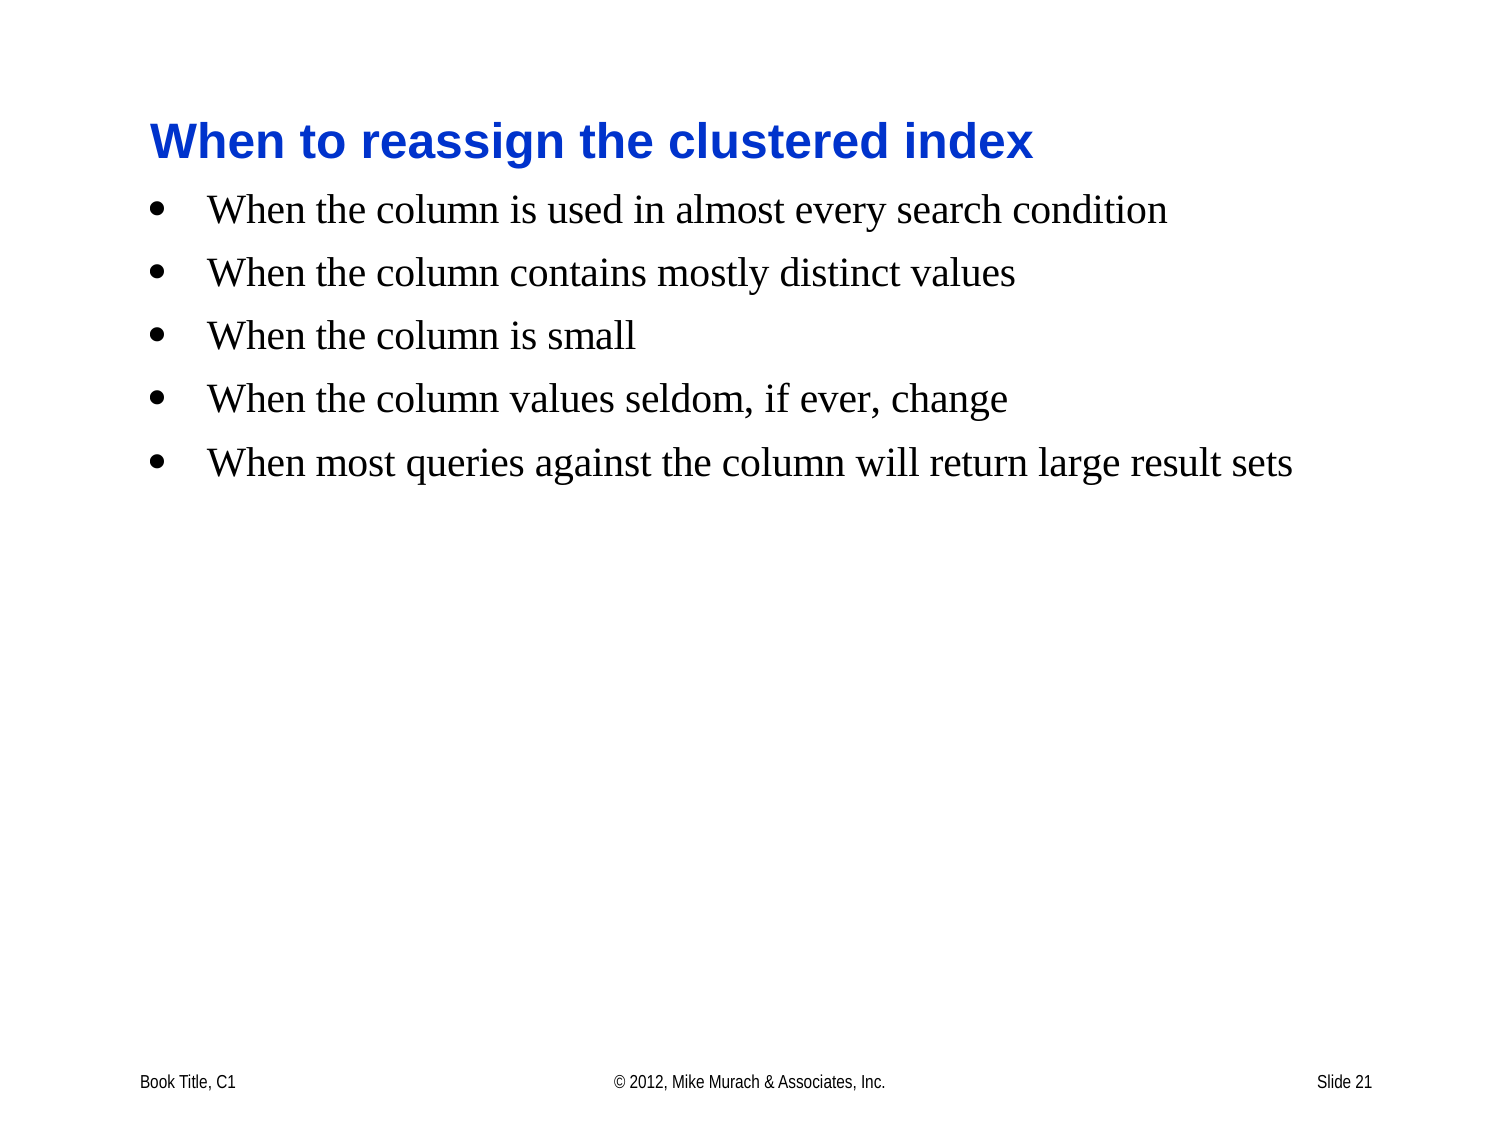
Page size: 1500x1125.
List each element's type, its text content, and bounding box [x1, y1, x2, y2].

slide_number Slide 21 [1074, 1024, 1388, 1101]
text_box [149, 112, 1347, 529]
slide_number Book Title, C1 [124, 1024, 451, 1101]
footer © 2012, Mike Murach & Associates, Inc. [474, 1024, 1026, 1101]
